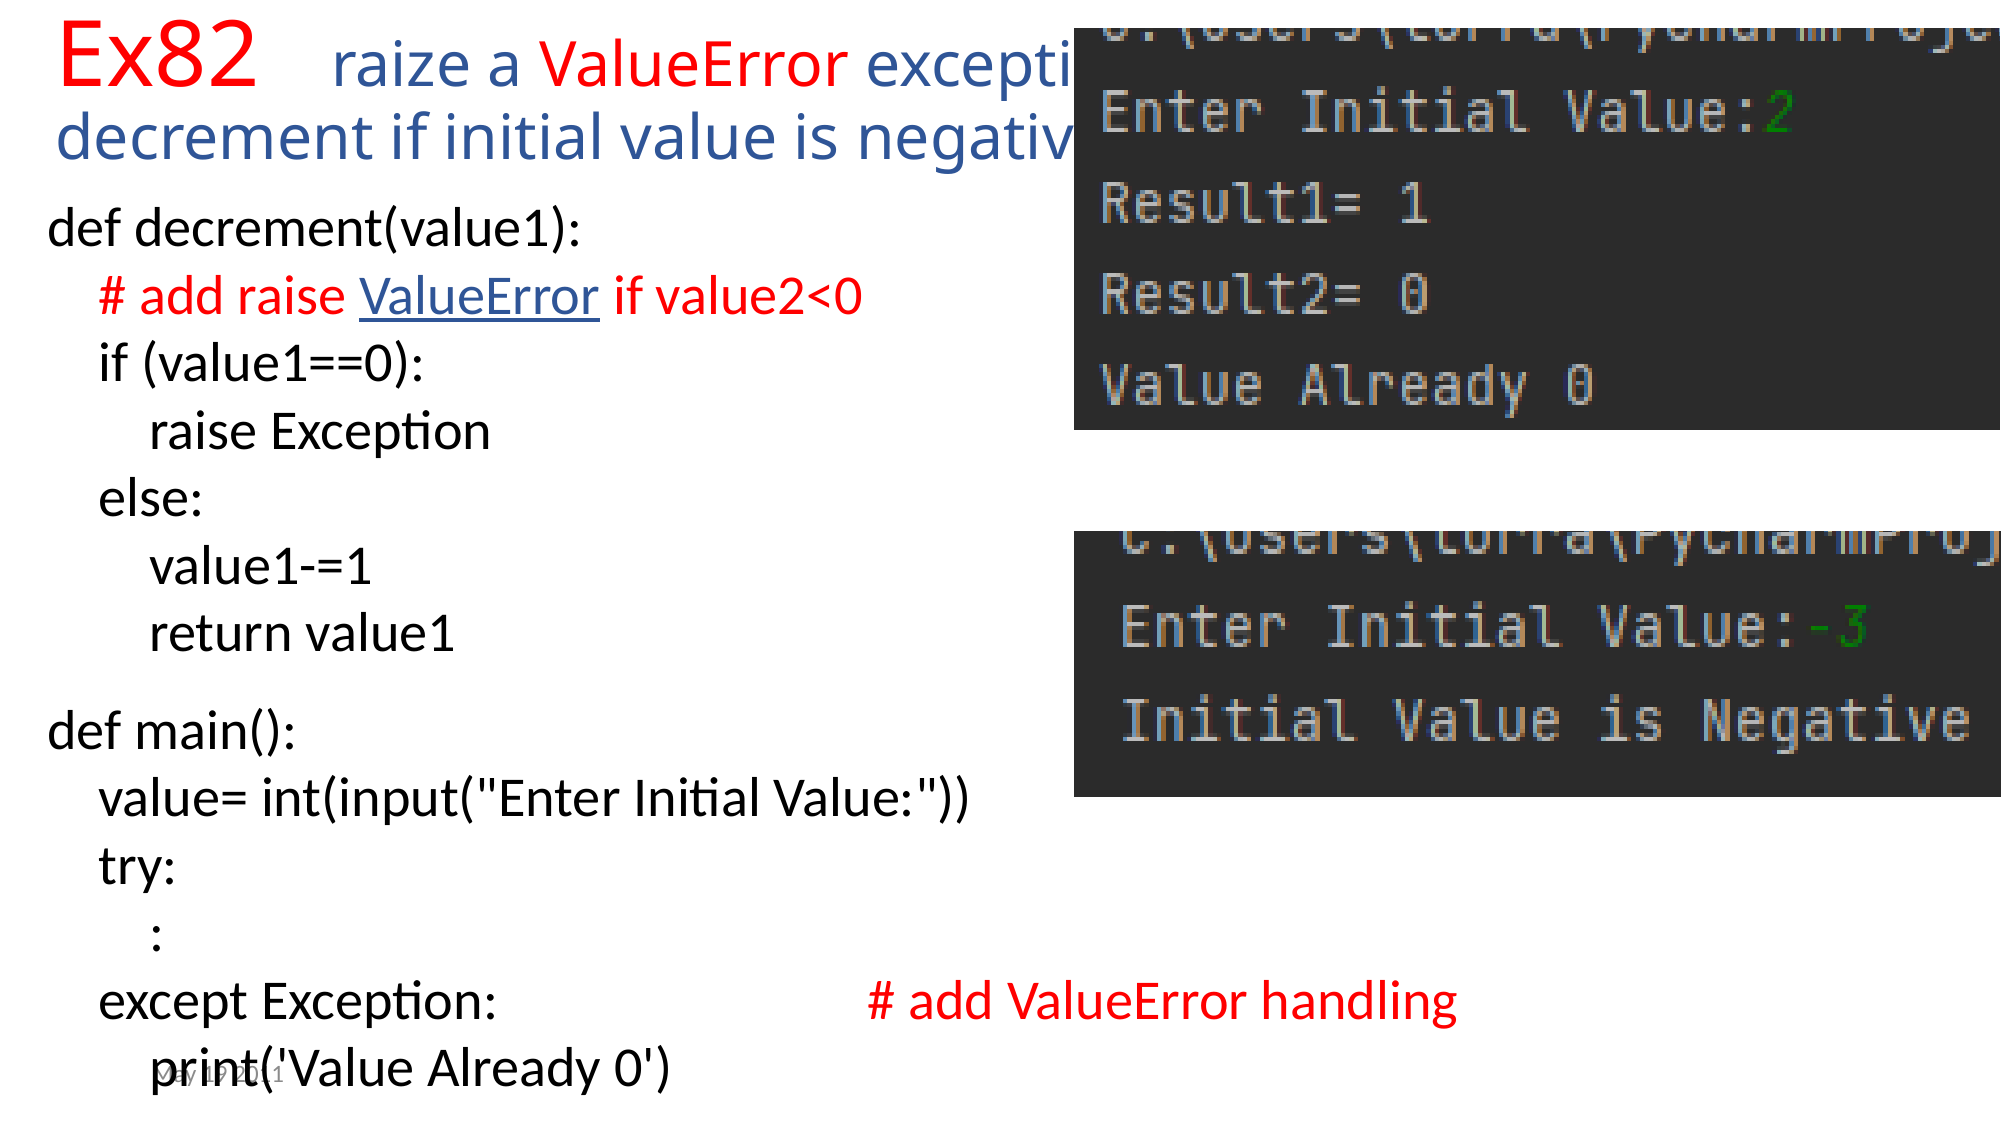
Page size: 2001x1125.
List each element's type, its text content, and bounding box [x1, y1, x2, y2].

title Ex82 raize a ValueError exception in decrement if initial value is negative [40, 0, 1766, 183]
picture [1074, 531, 2001, 797]
picture [1074, 28, 2000, 430]
text_box def decrement(value1): # add raise ValueError if value2<0 if (value1==0): raise Exception else: value1-=1 return value1 def main(): value= int(input("Enter Initial Value:")) try: : except Exception: # add ValueError handling print('Value Already 0') [32, 183, 1533, 1106]
